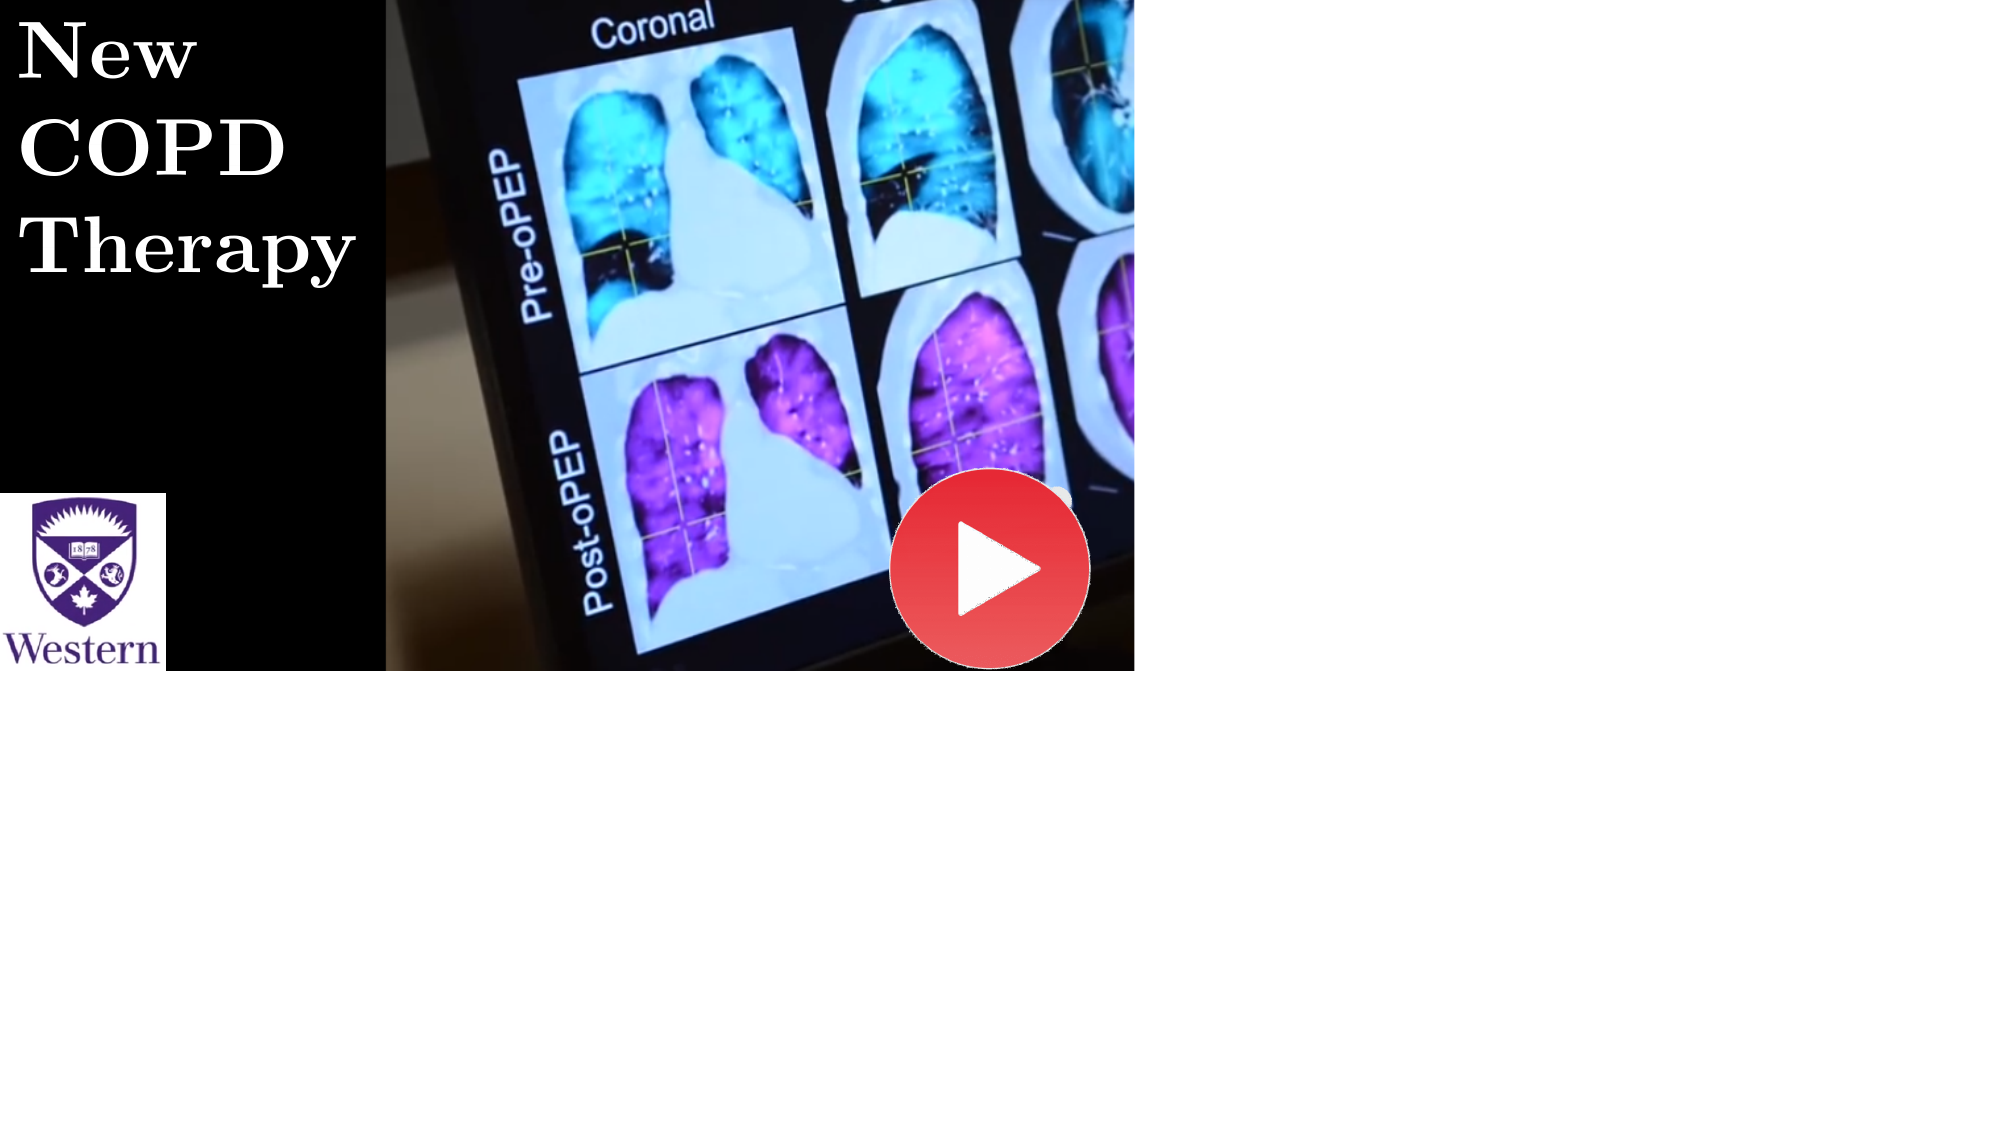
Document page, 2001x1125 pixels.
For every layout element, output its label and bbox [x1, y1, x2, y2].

picture [0, 0, 1135, 671]
